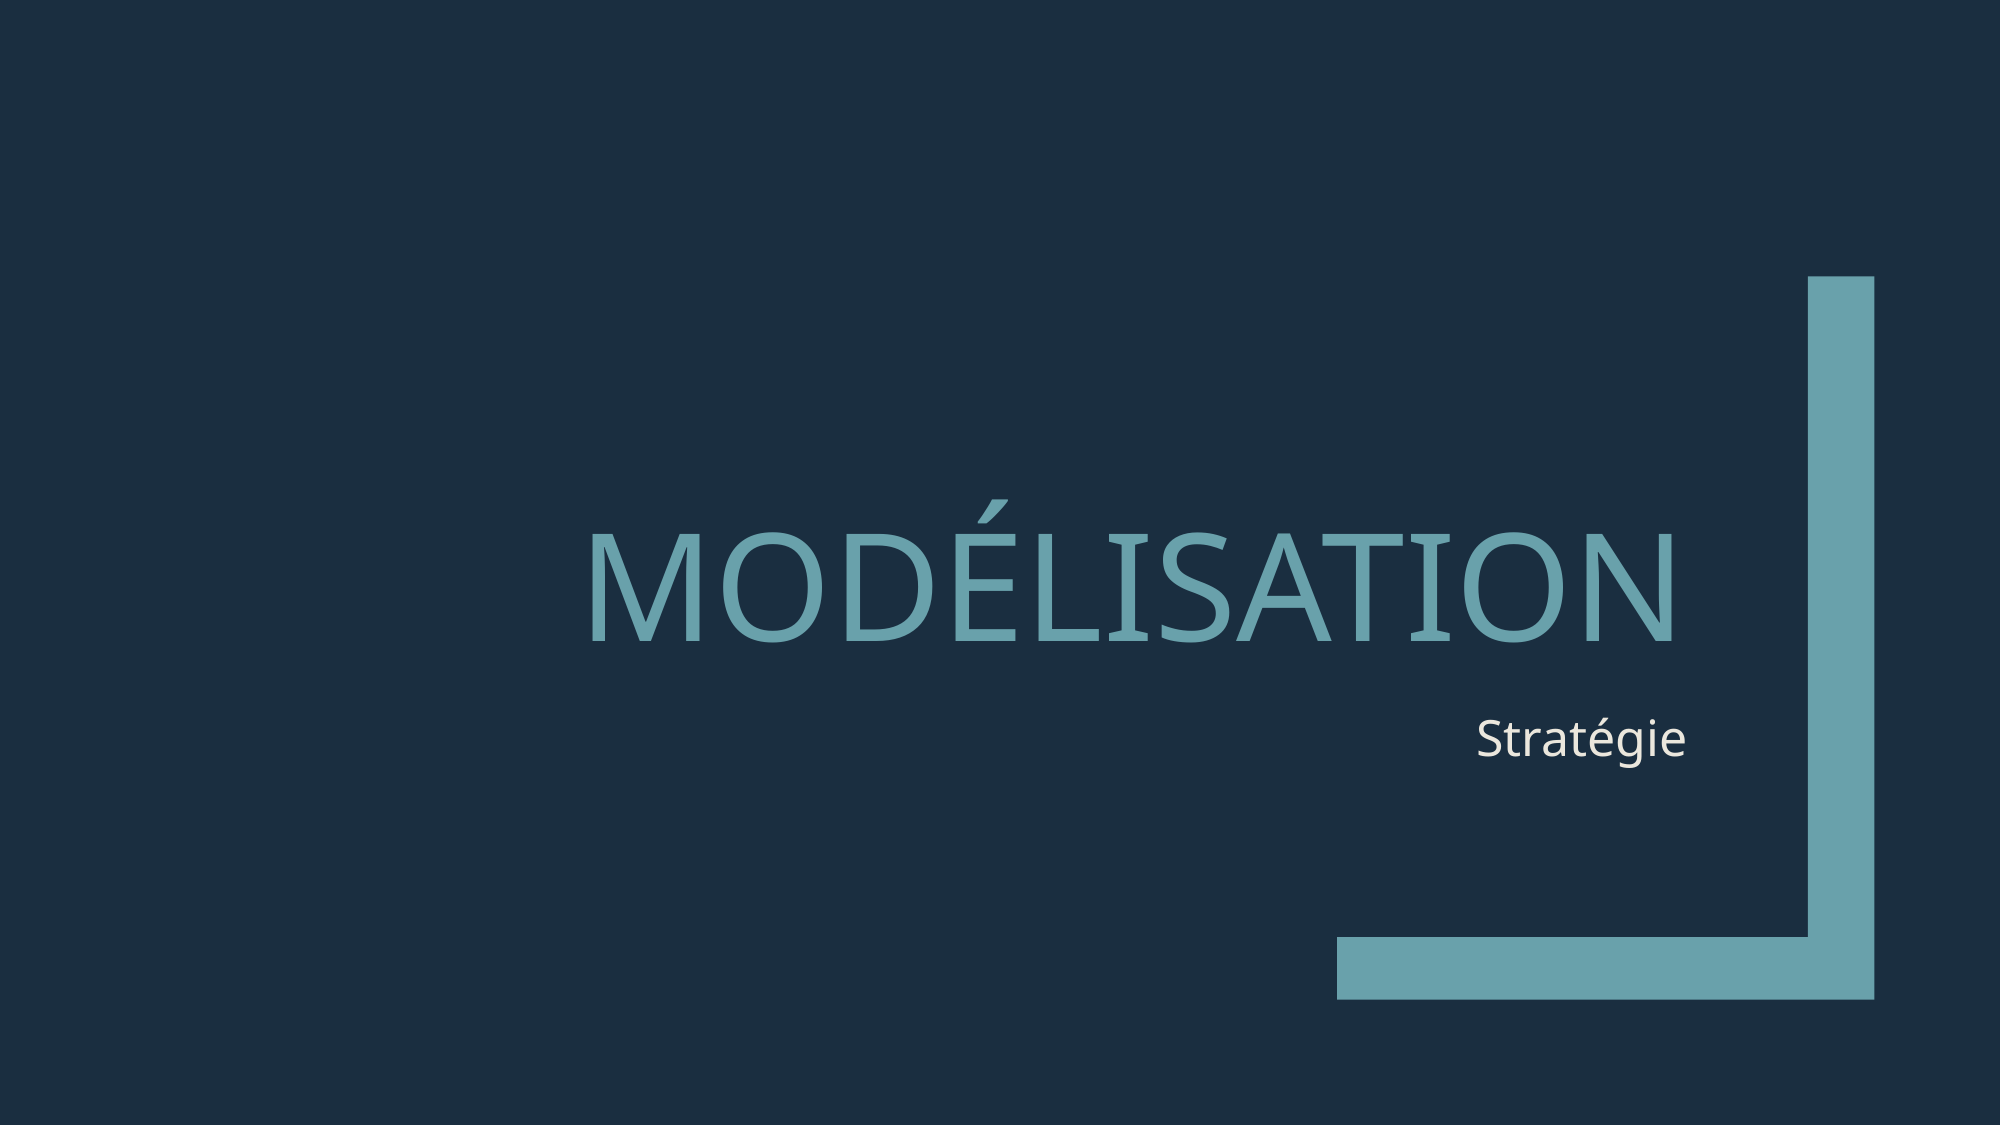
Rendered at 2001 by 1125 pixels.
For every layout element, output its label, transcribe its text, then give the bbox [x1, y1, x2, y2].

list Stratégie [125, 691, 1703, 880]
title Modélisation [125, 213, 1703, 682]
